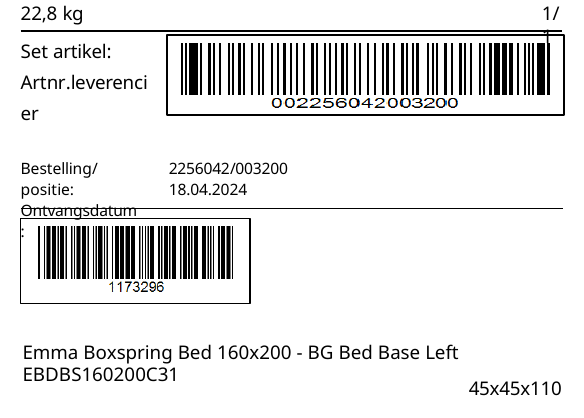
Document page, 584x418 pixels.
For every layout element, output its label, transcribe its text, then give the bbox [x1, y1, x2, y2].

picture [181, 42, 550, 111]
picture [38, 226, 233, 295]
text_box [166, 35, 565, 116]
text_box Emma Boxspring Bed 160x200 - BG Bed Base Left EBDBS160200C31 [20, 338, 505, 386]
text_box [20, 218, 250, 304]
text_box Set artikel: Artnr.leverencier [18, 28, 157, 124]
text_box Bestelling/positie: Ontvangsdatum: [18, 154, 141, 242]
title 22,8 kg [18, 0, 94, 28]
text_box 45x45x110 [466, 374, 571, 400]
text_box 1/1 [539, 0, 570, 48]
text_box 2256042/003200 18.04.2024 [166, 154, 296, 199]
